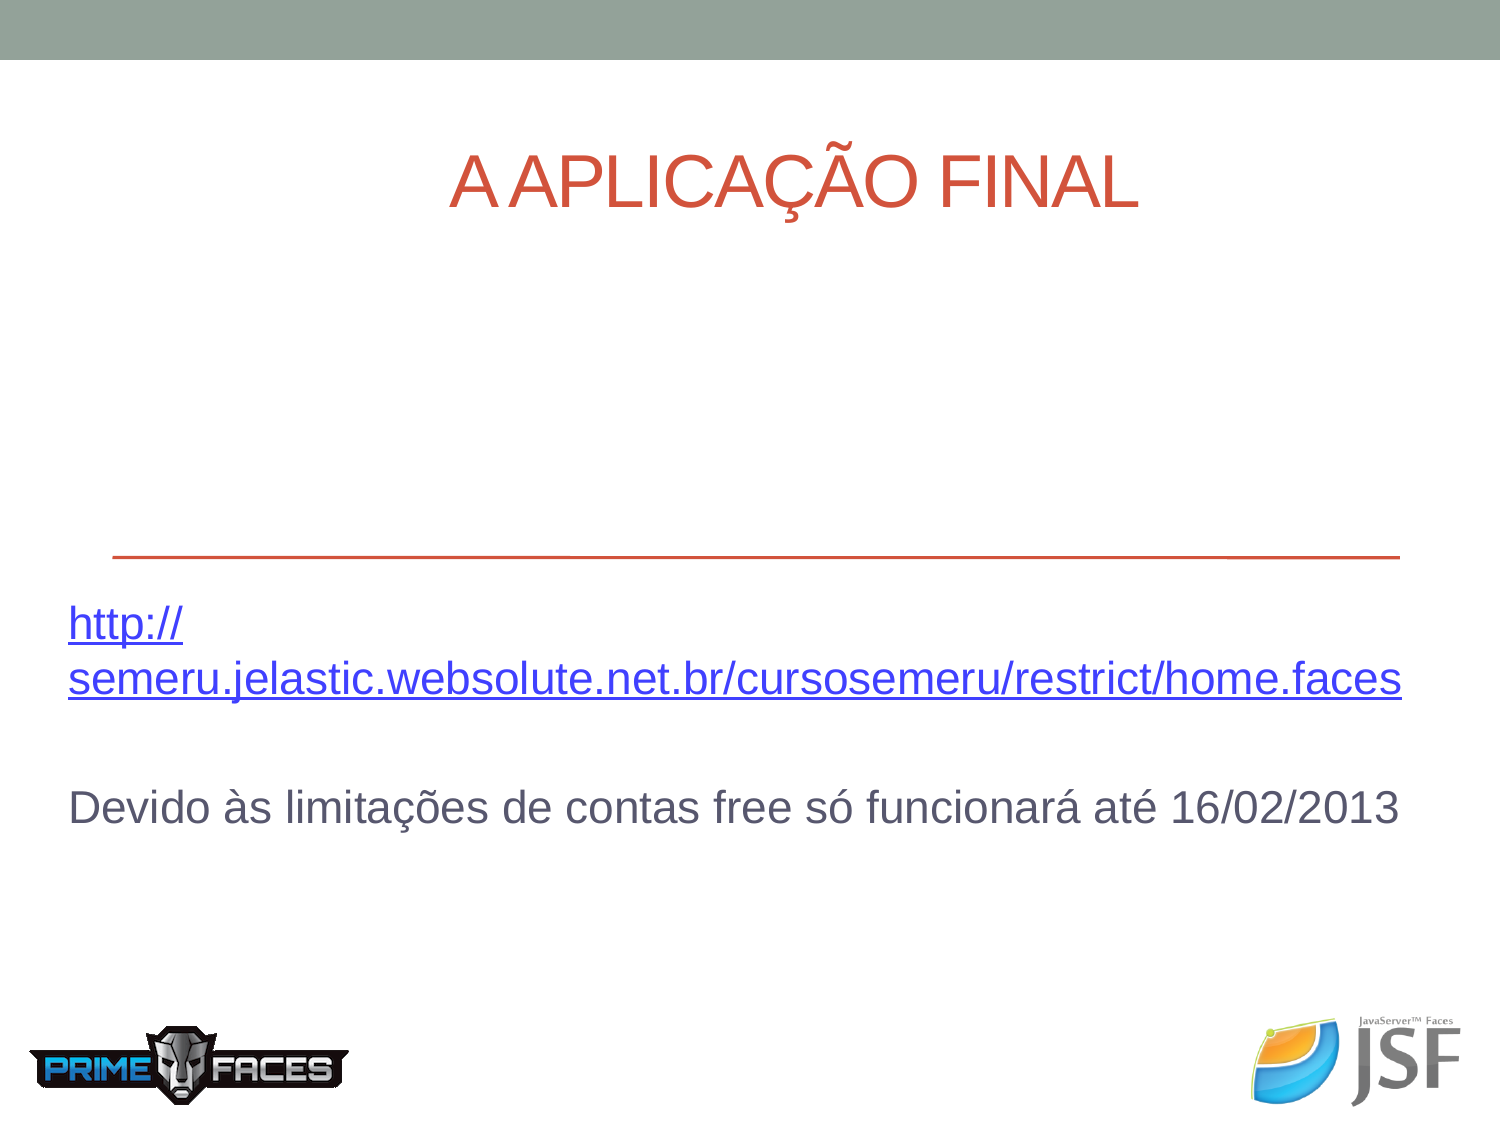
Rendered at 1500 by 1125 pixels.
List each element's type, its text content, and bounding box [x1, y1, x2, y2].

picture [29, 1026, 349, 1105]
subtitle http://semeru.jelastic.websolute.net.br/cursosemeru/restrict/home.faces Devido às limitações de contas free só funcionará até 16/02/2013 [53, 586, 1458, 874]
picture [1233, 1013, 1471, 1111]
text_box A aplicação final [169, 125, 1422, 231]
